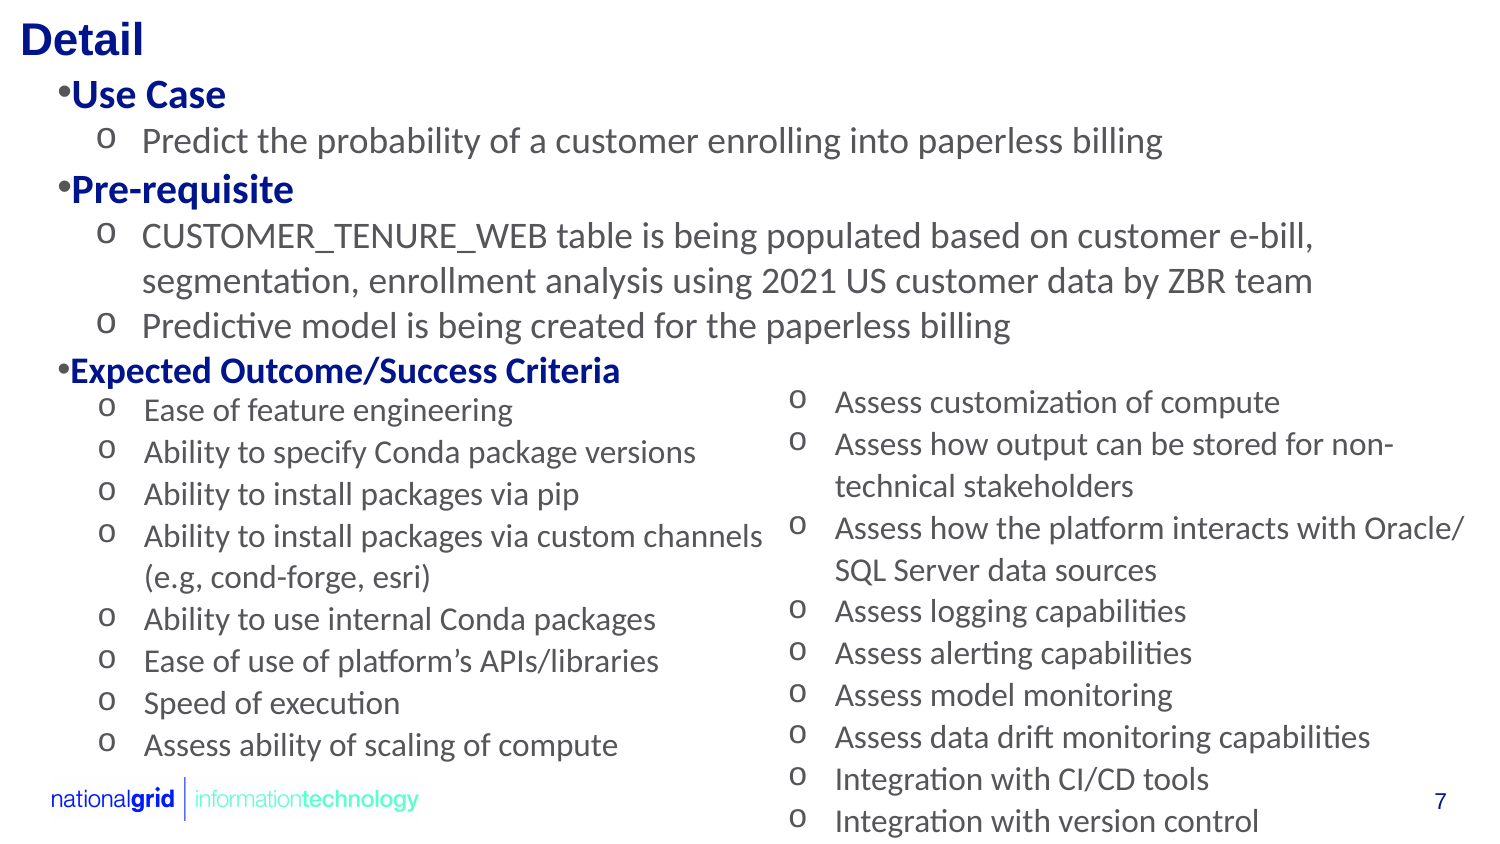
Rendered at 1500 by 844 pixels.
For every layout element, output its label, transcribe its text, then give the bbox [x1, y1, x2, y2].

text_box Use Case Predict the probability of a customer enrolling into paperless billing Pre-requisite CUSTOMER_TENURE_WEB table is being populated based on customer e-bill, segmentation, enrollment analysis using 2021 US customer data by ZBR team Predictive model is being created for the paperless billing Expected Outcome/Success Criteria [20, 66, 1480, 378]
text_box Ease of feature engineering Ability to specify Conda package versions Ability to install packages via pip Ability to install packages via custom channels (e.g, cond-forge, esri) Ability to use internal Conda packages Ease of use of platform’s APIs/libraries Speed of execution Assess ability of scaling of compute [7, 378, 698, 771]
title Detail [20, 9, 1429, 66]
picture [52, 777, 419, 821]
text_box Assess customization of compute Assess how output can be stored for non-technical stakeholders Assess how the platform interacts with Oracle/ SQL Server data sources Assess logging capabilities Assess alerting capabilities Assess model monitoring Assess data drift monitoring capabilities Integration with CI/CD tools Integration with version control [698, 370, 1497, 844]
